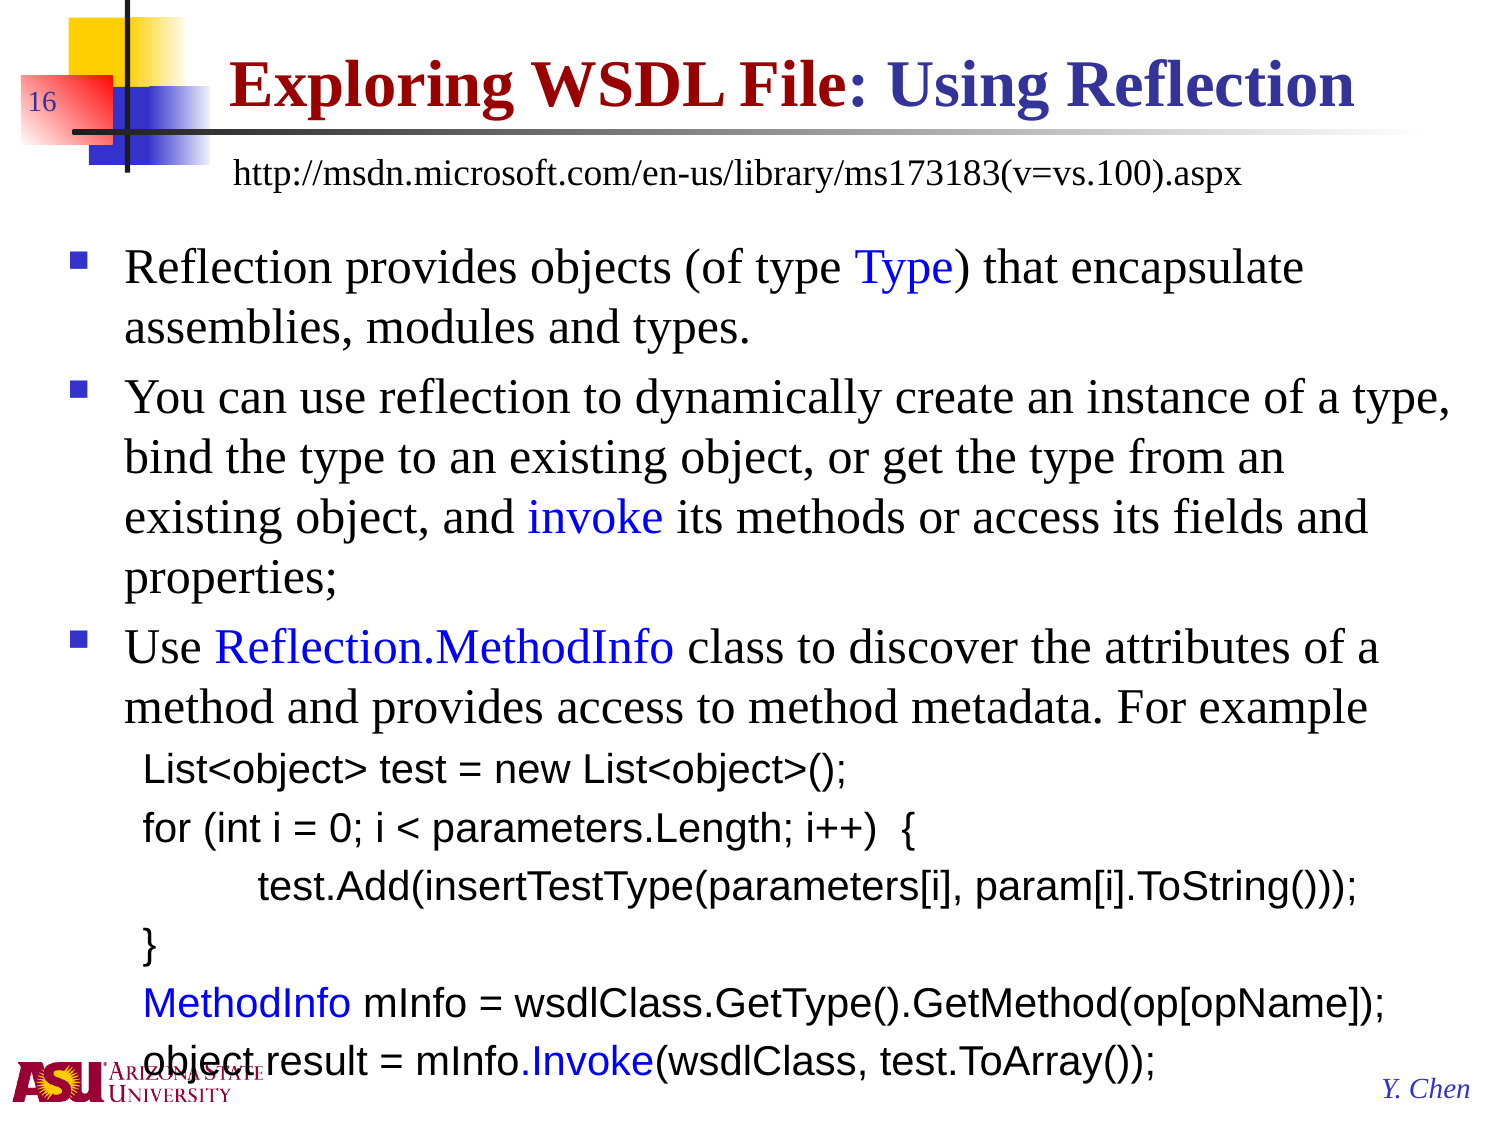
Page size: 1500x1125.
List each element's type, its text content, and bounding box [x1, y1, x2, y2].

title Exploring WSDL File: Using Reflection [214, 24, 1488, 128]
text_box http://msdn.microsoft.com/en-us/library/ms173183(v=vs.100).aspx [218, 140, 1339, 201]
slide_number 16 [12, 49, 113, 126]
picture [12, 1062, 263, 1102]
list Reflection provides objects (of type Type) that encapsulate assemblies, modules and types. You can use reflection to dynamically create an instance of a type, bind the type to an existing object, or get the type from an existing object, and invoke its methods or access its fields and properties; Use Reflection.MethodInfo class to discover the attributes of a method and provides access to method metadata. For example List<object> test = new List<object>(); for (int i = 0; i < parameters.Length; i++) { test.Add(insertTestType(parameters[i], param[i].ToString())); } MethodInfo mInfo = wsdlClass.GetType().GetMethod(op[opName]); object result = mInfo.Invoke(wsdlClass, test.ToArray()); [52, 226, 1469, 983]
